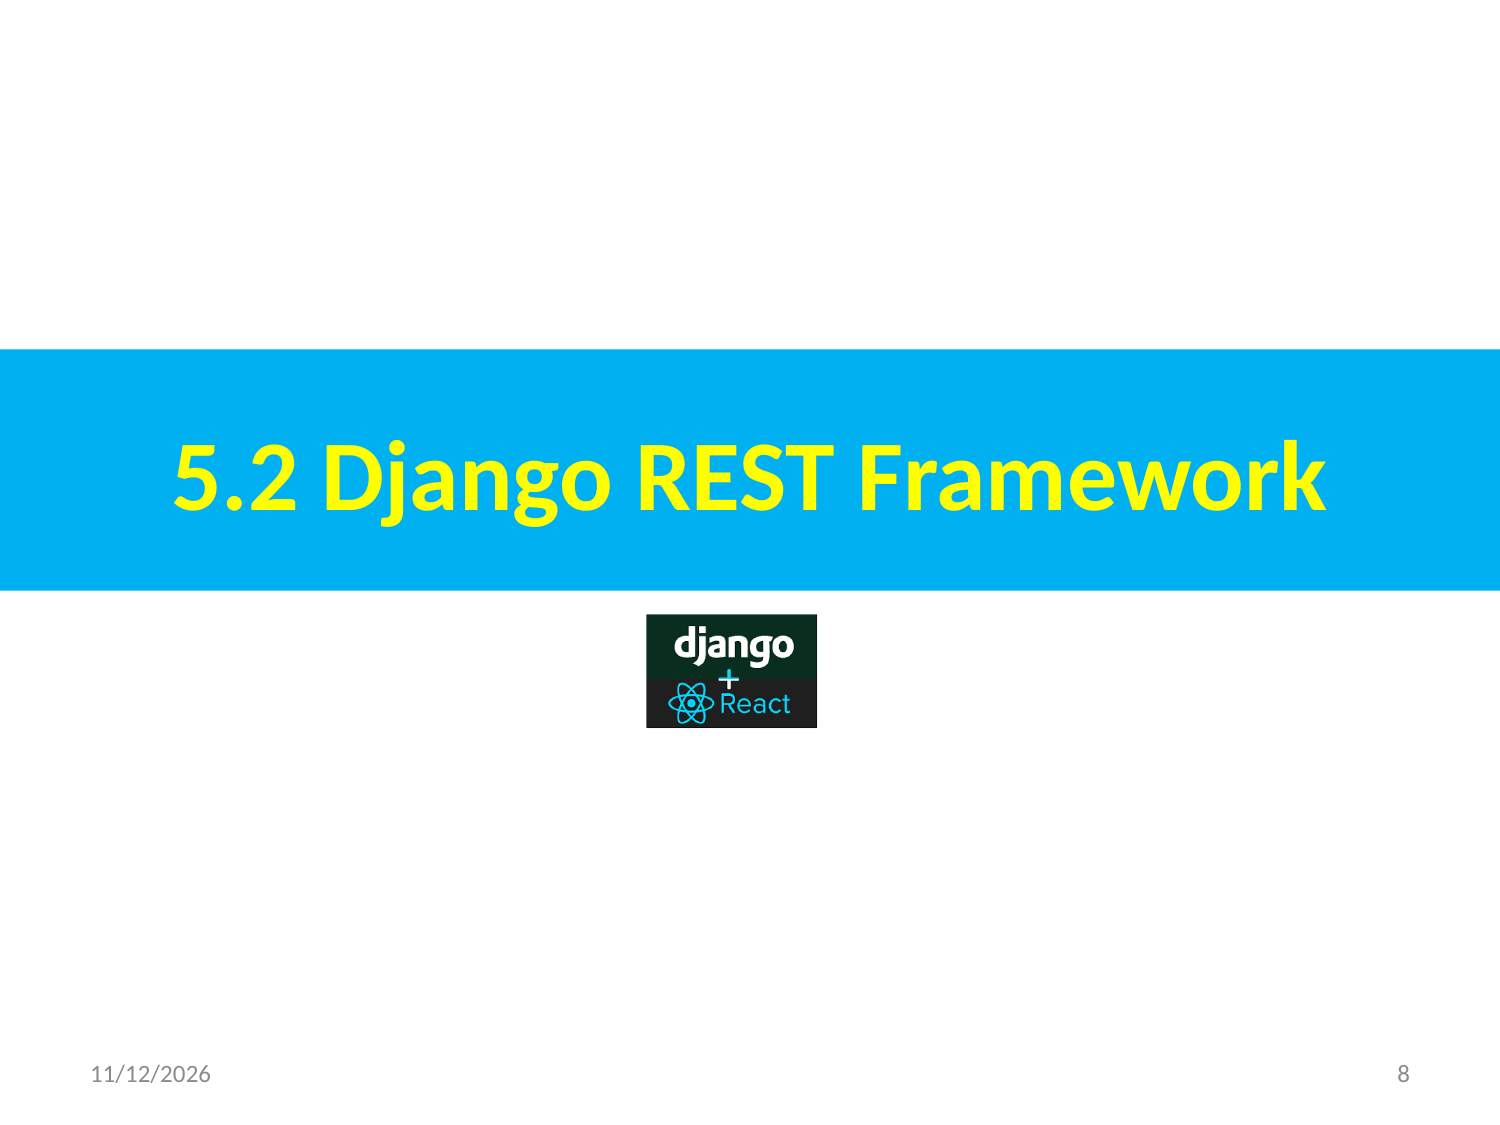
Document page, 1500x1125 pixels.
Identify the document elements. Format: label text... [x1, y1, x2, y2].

slide_number 8 [1074, 1042, 1425, 1103]
title 5.2 Django REST Framework [0, 349, 1500, 591]
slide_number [75, 1042, 425, 1103]
picture [645, 613, 819, 729]
